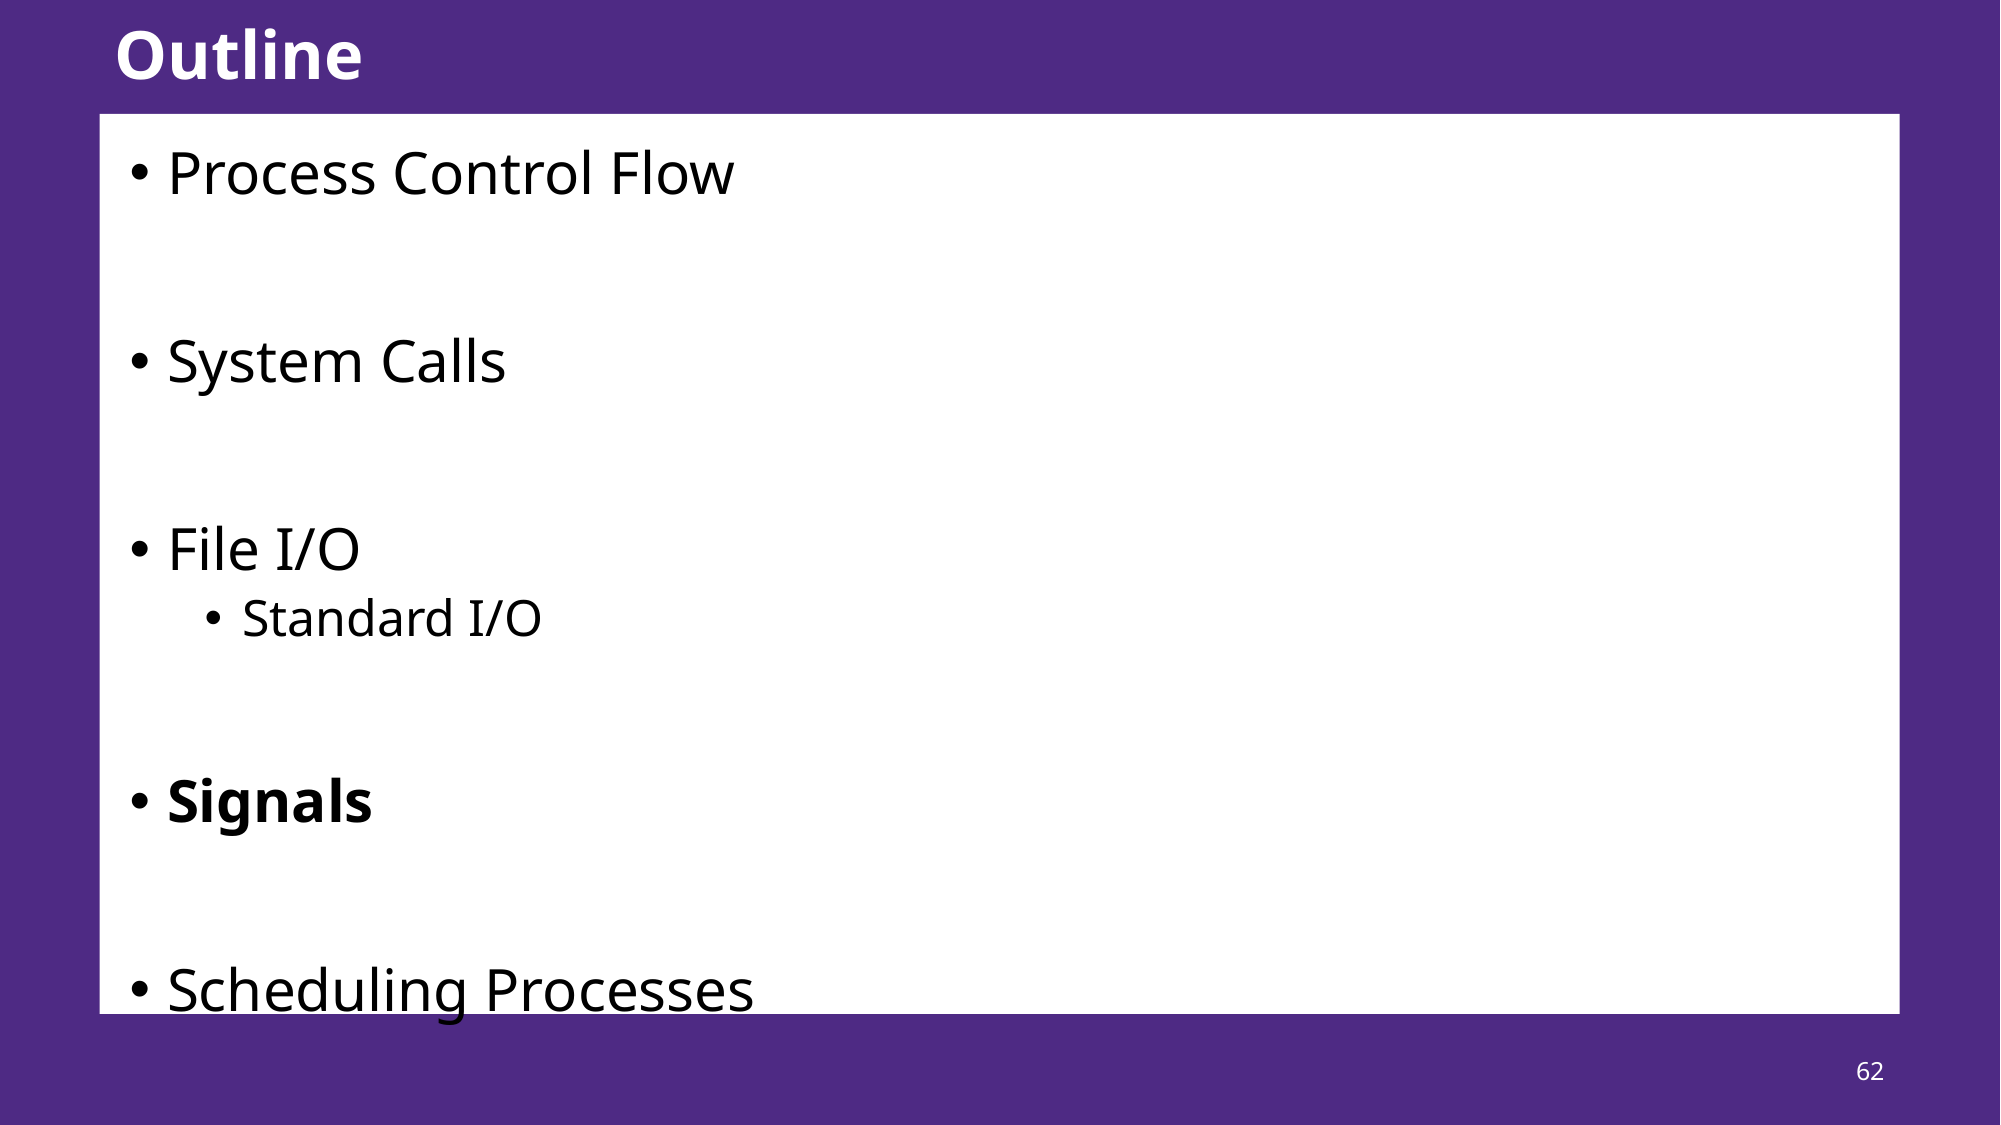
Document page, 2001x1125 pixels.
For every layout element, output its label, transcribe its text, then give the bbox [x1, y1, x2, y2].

list Process Control Flow System Calls File I/O Standard I/O Signals Scheduling Processes [99, 114, 1900, 1014]
slide_number 62 [1749, 1042, 1900, 1103]
title Outline [99, 1, 1900, 114]
